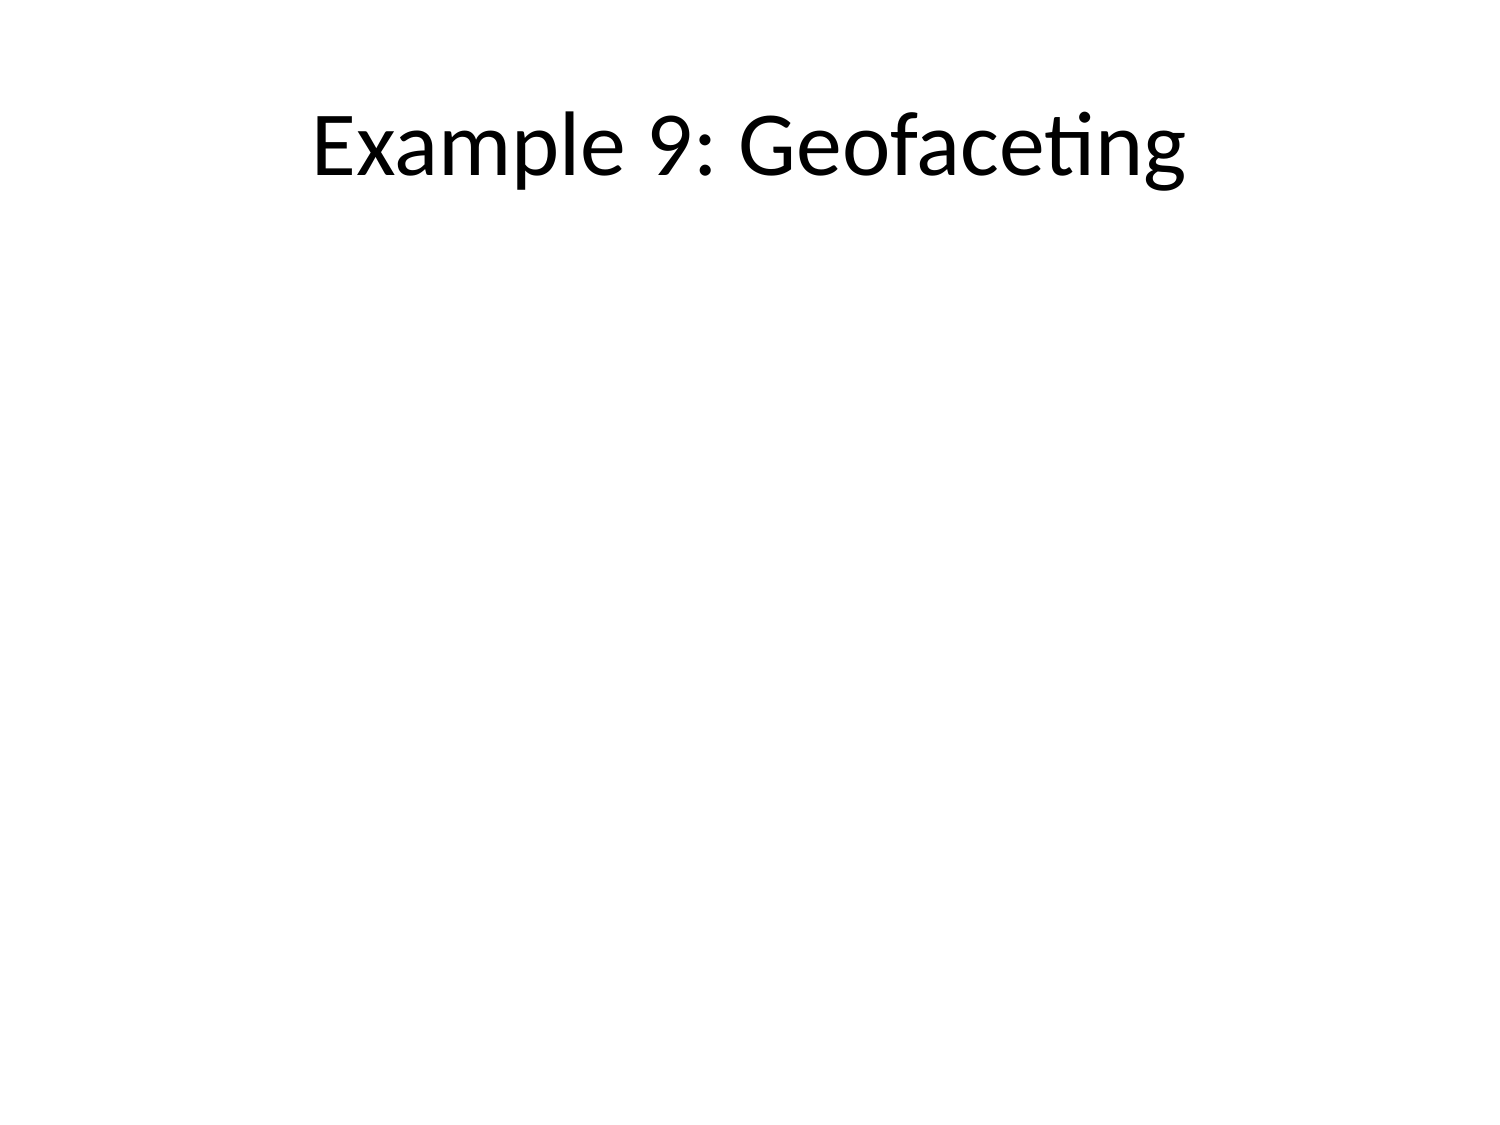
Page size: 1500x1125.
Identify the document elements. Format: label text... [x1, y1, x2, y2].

title Example 9: Geofaceting [75, 45, 1425, 233]
